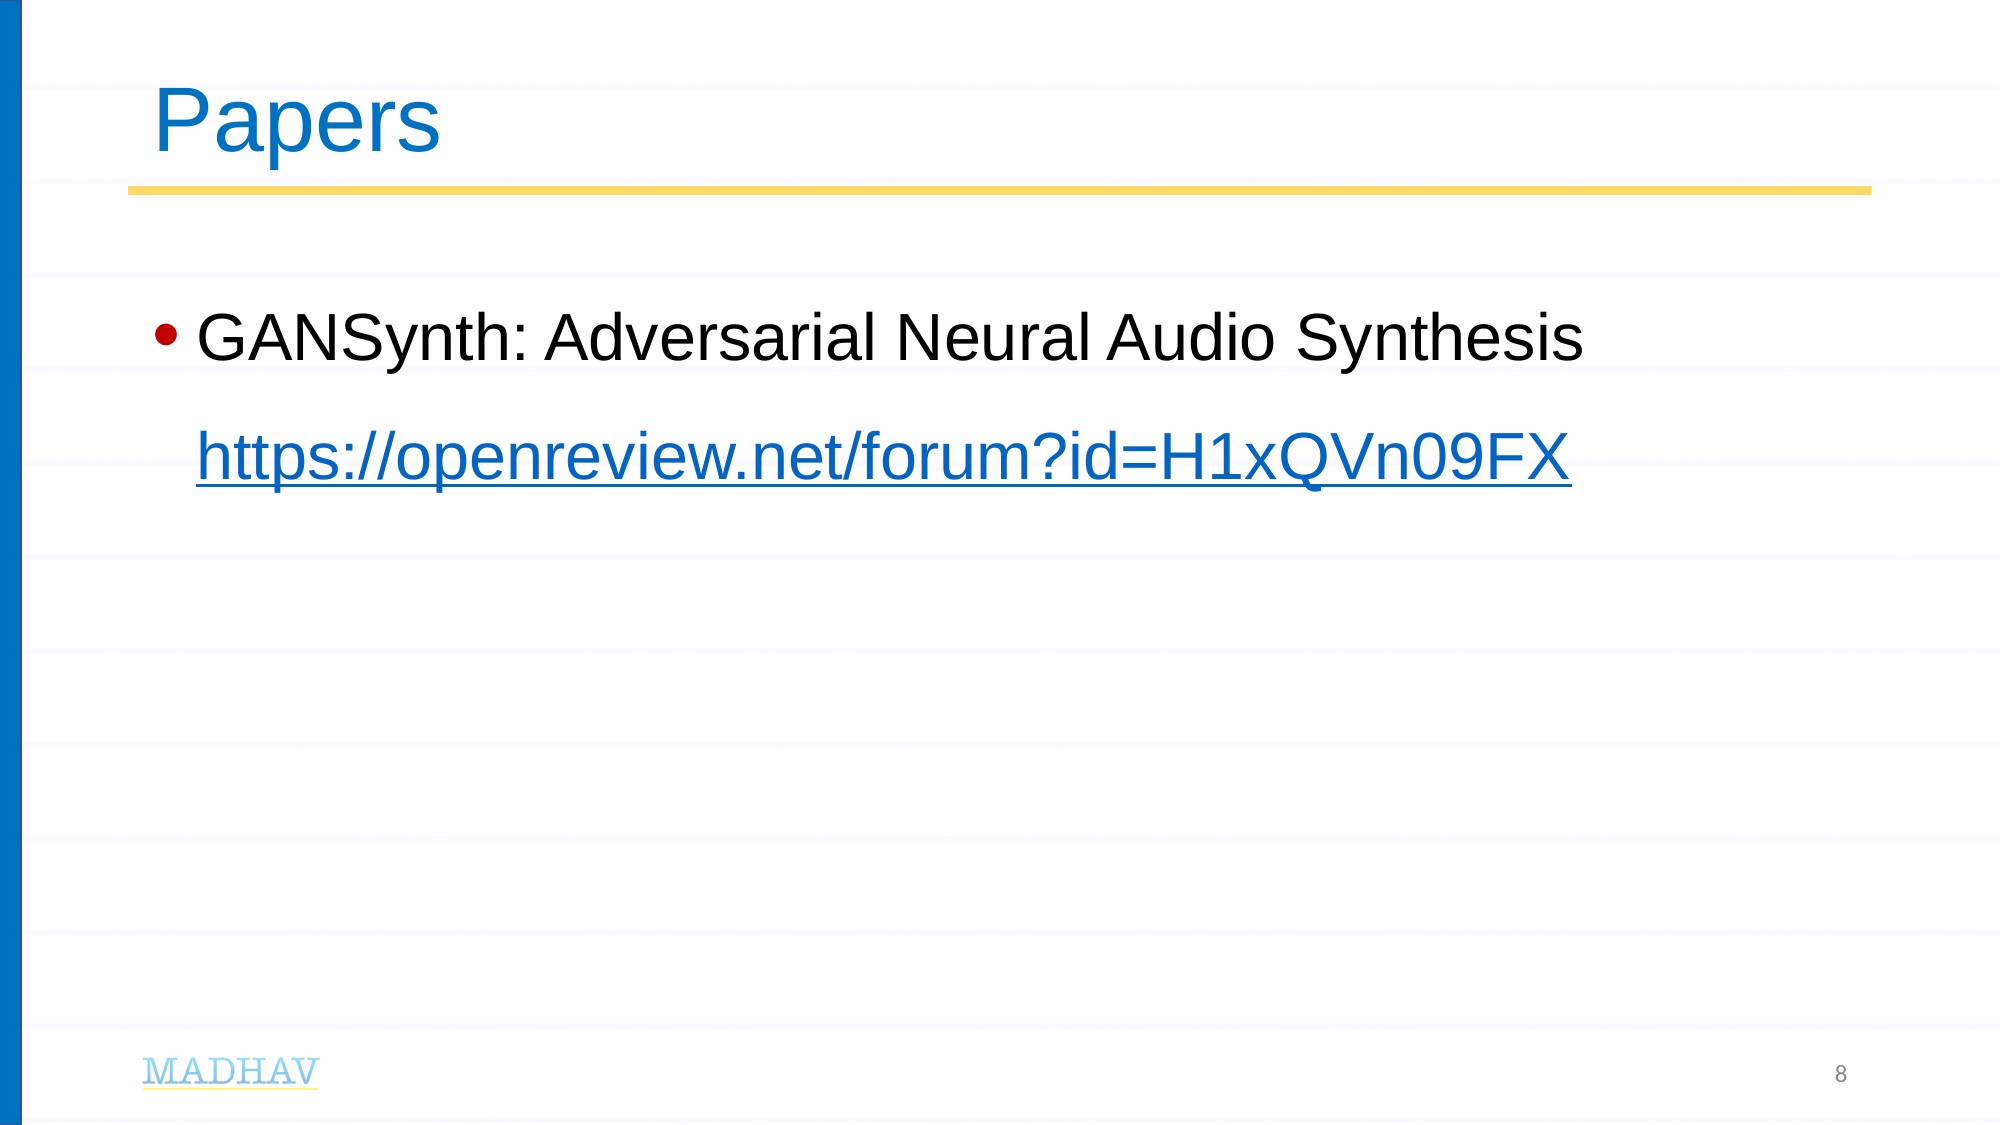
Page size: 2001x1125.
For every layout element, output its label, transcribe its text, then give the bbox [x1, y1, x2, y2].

list GANSynth: Adversarial Neural Audio Synthesis https://openreview.net/forum?id=H1xQVn09FX [137, 245, 1863, 1014]
title Papers [137, 59, 1863, 185]
slide_number 8 [1412, 1042, 1863, 1103]
